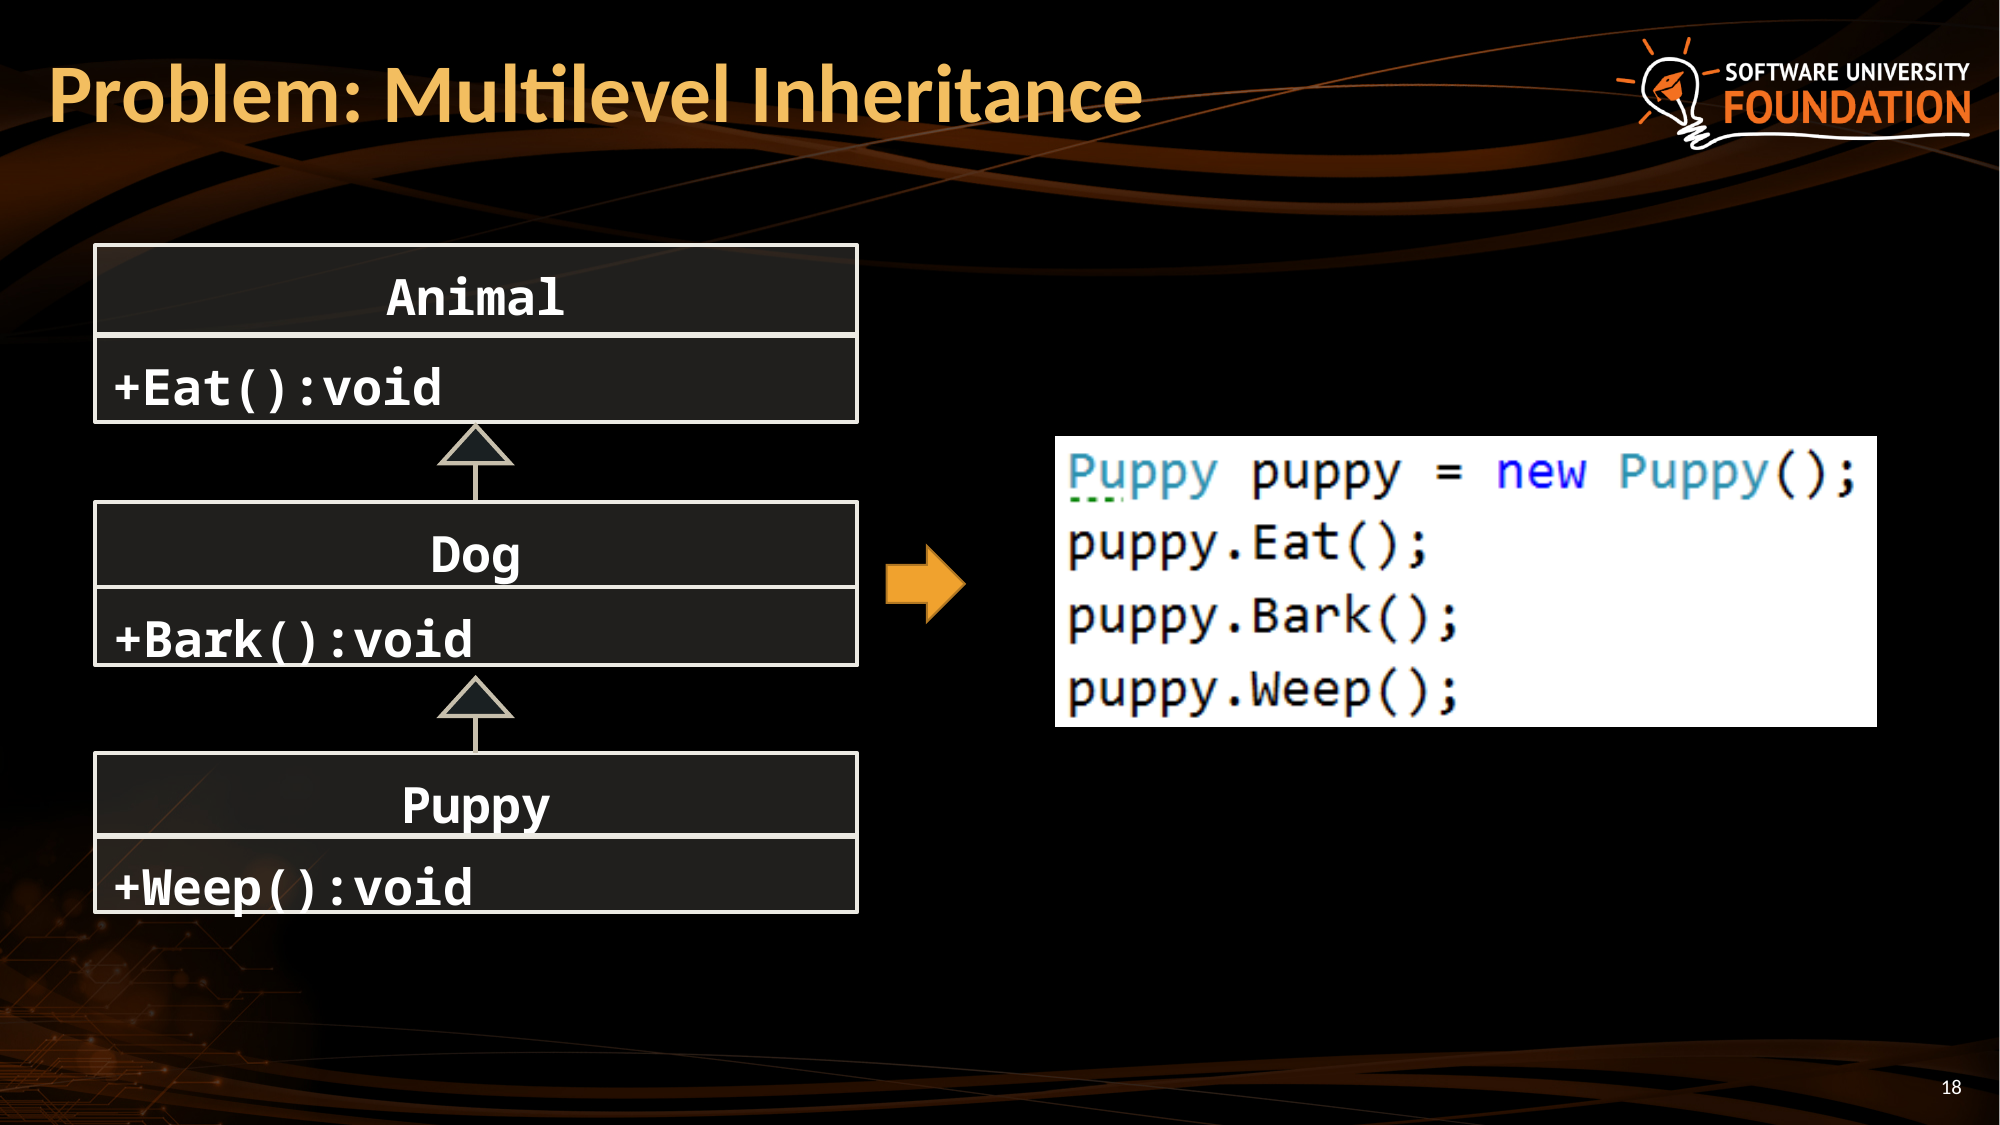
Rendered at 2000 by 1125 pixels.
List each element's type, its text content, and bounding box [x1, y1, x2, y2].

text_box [95, 501, 858, 666]
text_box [95, 753, 858, 913]
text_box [94, 245, 858, 422]
text_box [441, 678, 511, 716]
slide_number 18 [1897, 1070, 1968, 1103]
text_box [441, 425, 511, 464]
picture [0, 0, 2000, 1125]
title Problem: Multilevel Inheritance [30, 6, 1602, 189]
text_box [885, 543, 967, 625]
list [31, 188, 1968, 1103]
